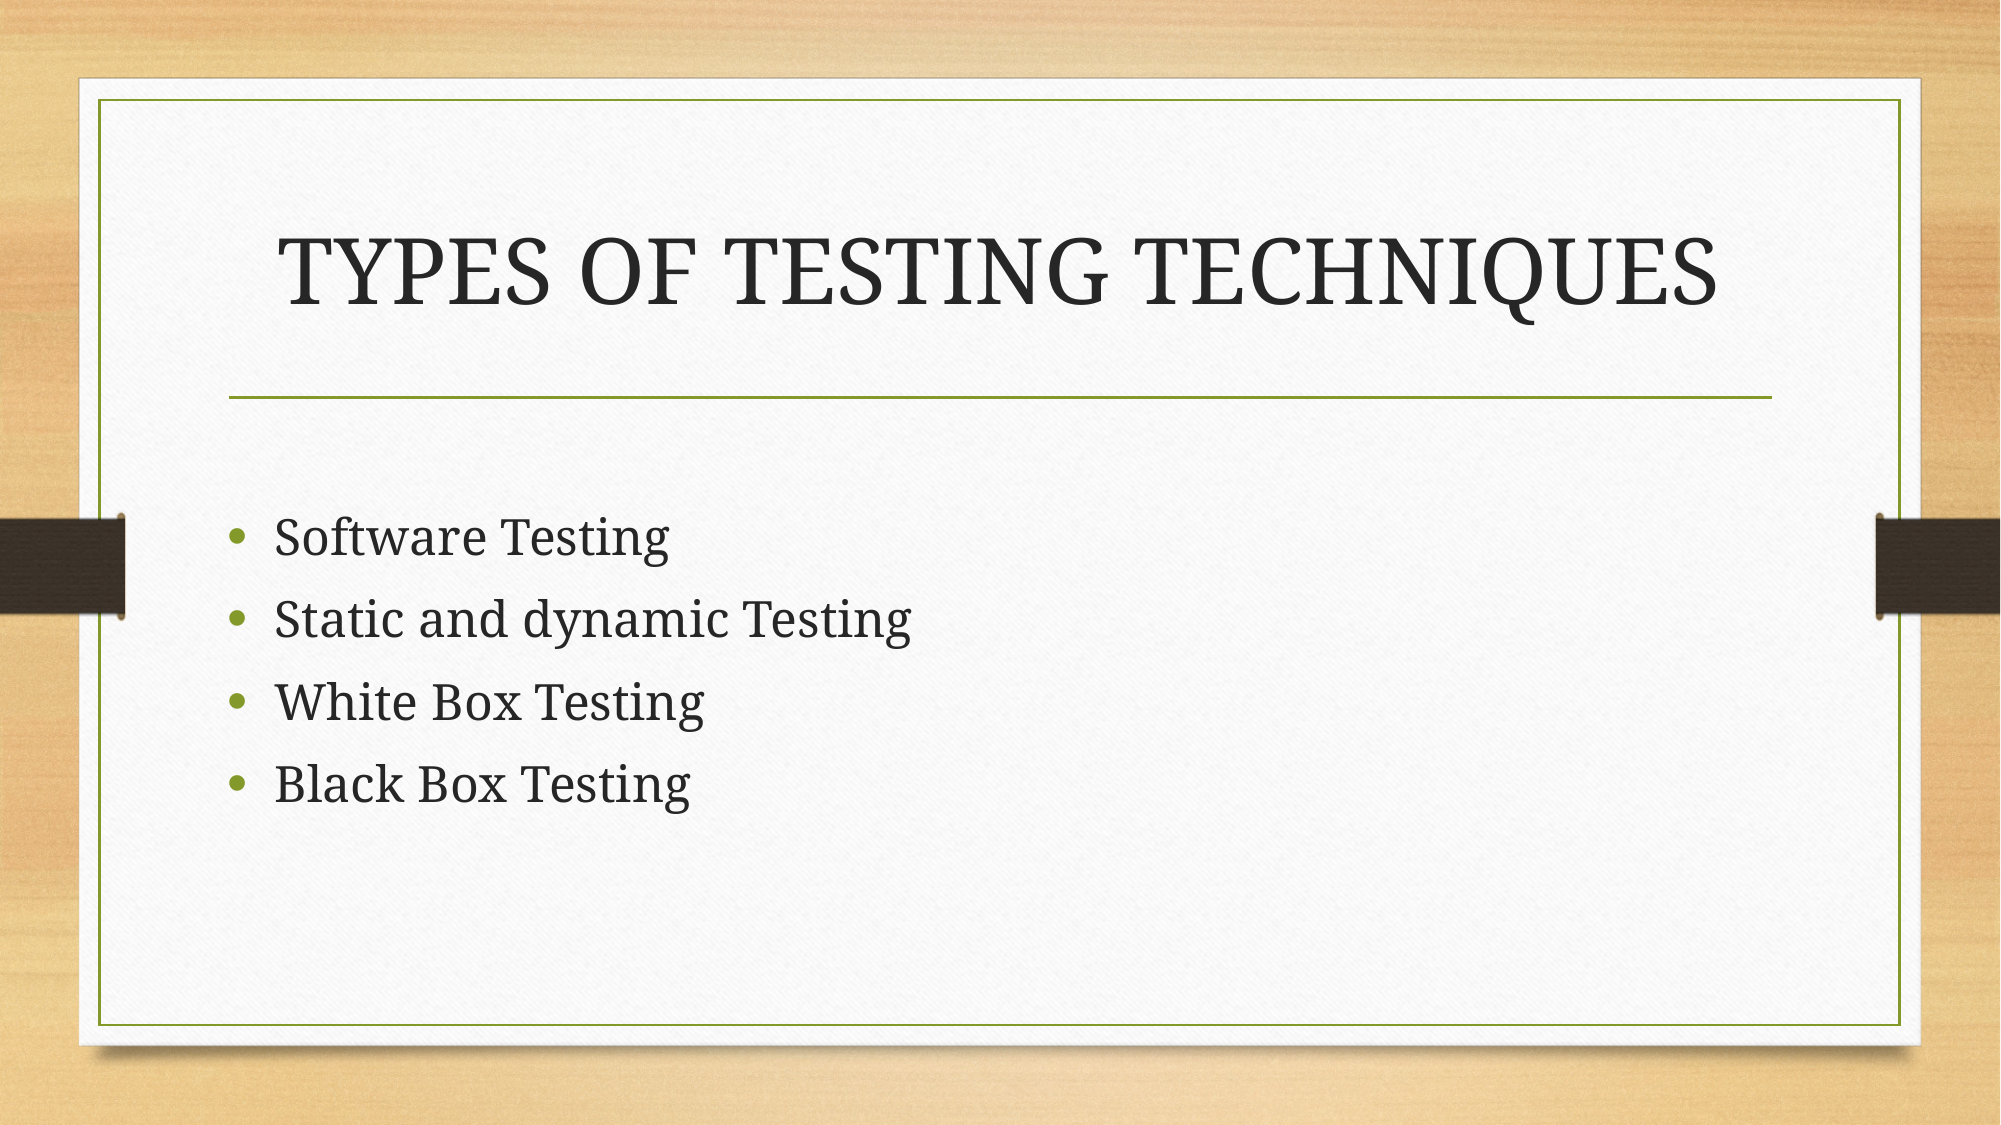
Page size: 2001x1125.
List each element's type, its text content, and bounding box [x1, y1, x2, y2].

title TYPES OF TESTING TECHNIQUES [212, 161, 1788, 375]
list Software Testing Static and dynamic Testing White Box Testing Black Box Testing [212, 497, 1788, 964]
picture [0, 0, 2001, 1125]
